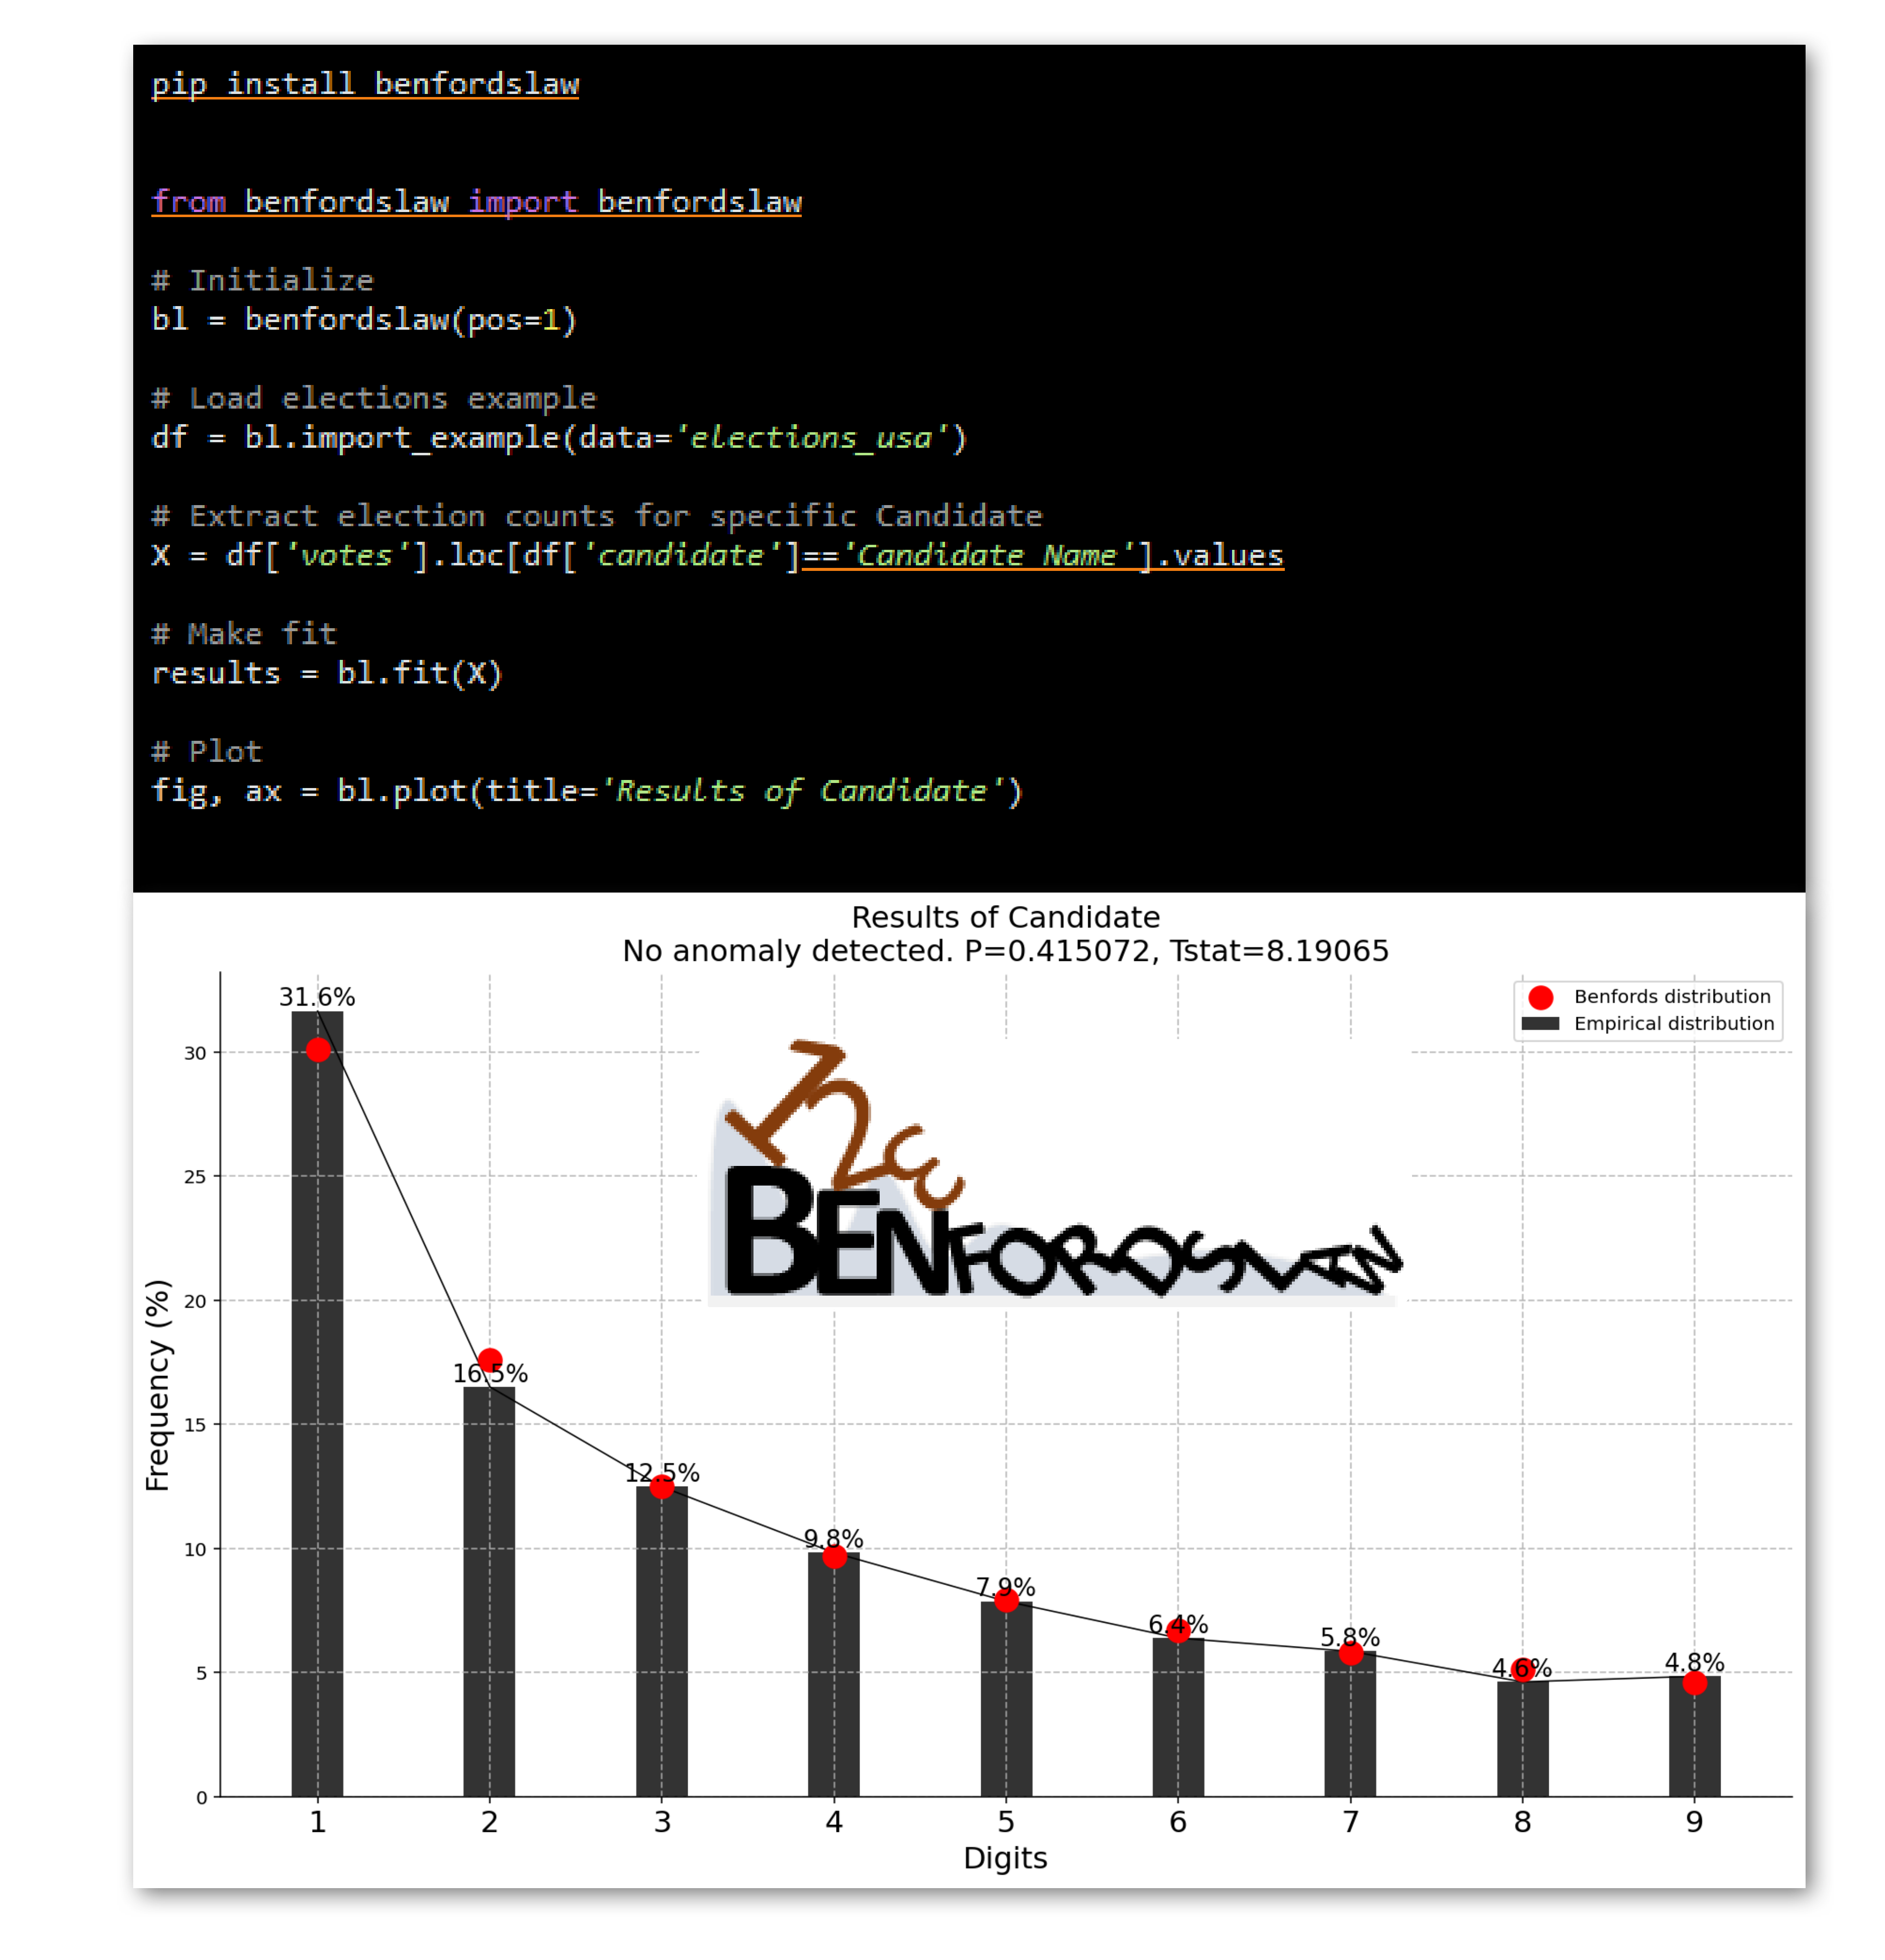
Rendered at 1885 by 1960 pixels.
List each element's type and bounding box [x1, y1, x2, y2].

text_box [133, 18, 1885, 1888]
